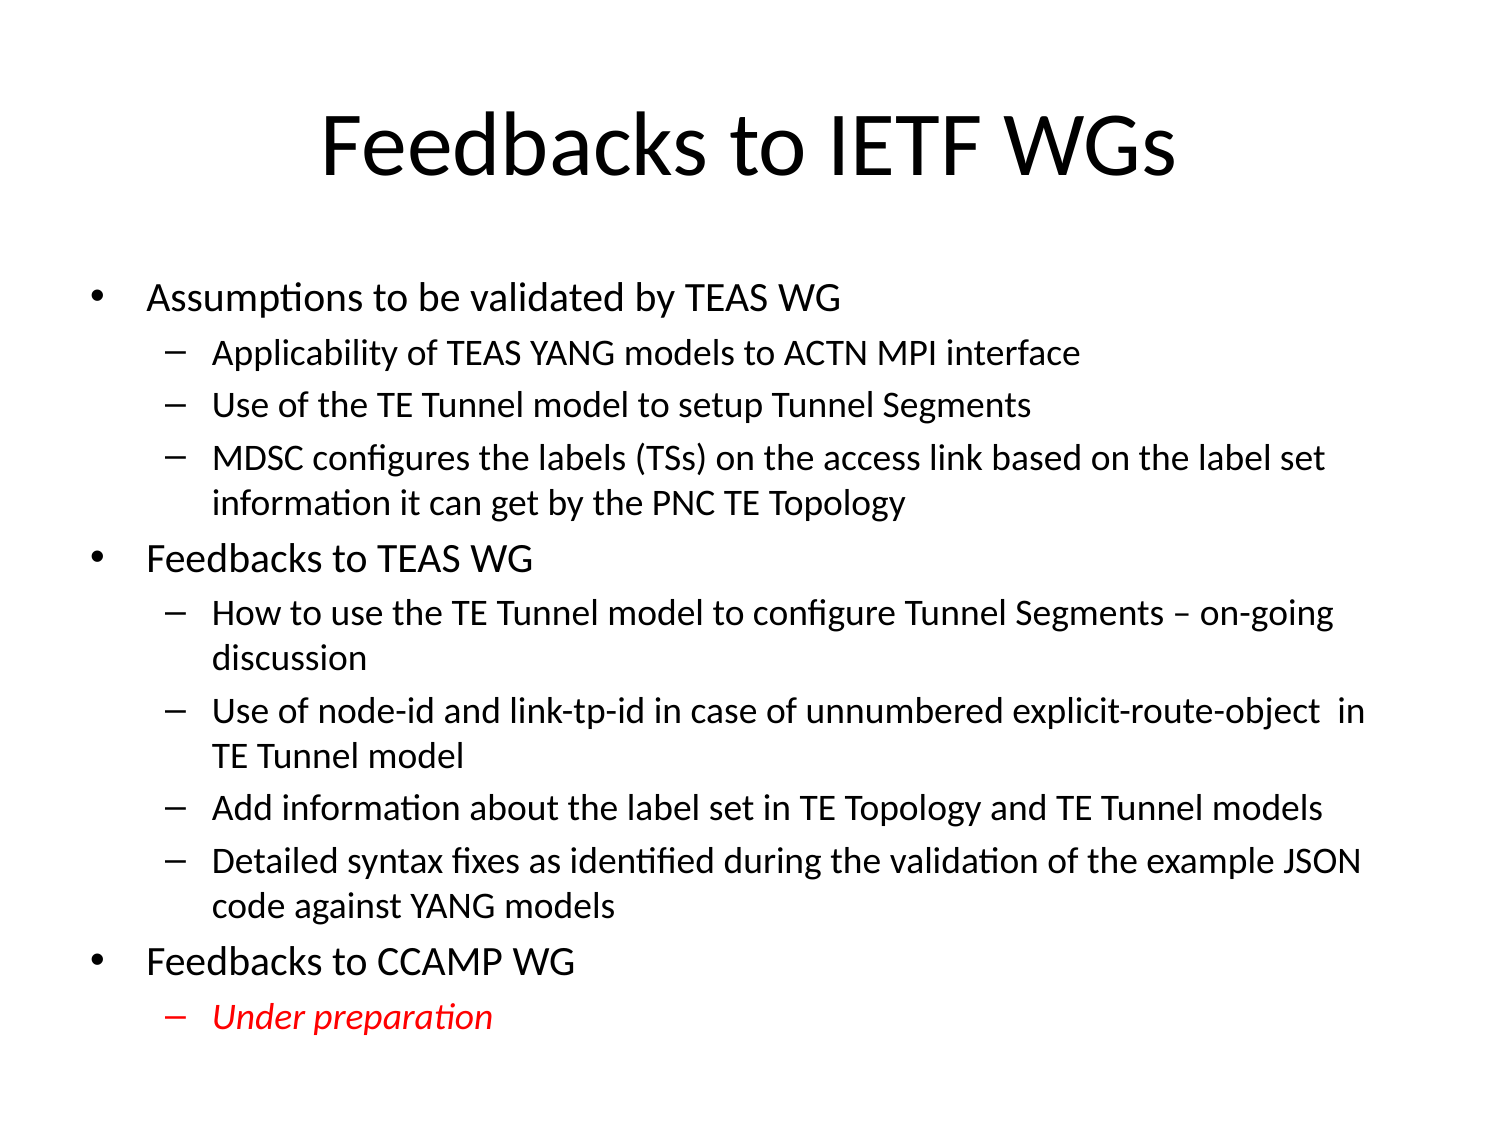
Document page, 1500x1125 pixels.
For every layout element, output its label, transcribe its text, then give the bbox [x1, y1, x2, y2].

title Feedbacks to IETF WGs [75, 45, 1425, 233]
list Assumptions to be validated by TEAS WG Applicability of TEAS YANG models to ACTN MPI interface Use of the TE Tunnel model to setup Tunnel Segments MDSC configures the labels (TSs) on the access link based on the label set information it can get by the PNC TE Topology Feedbacks to TEAS WG How to use the TE Tunnel model to configure Tunnel Segments – on-going discussion Use of node-id and link-tp-id in case of unnumbered explicit-route-object in TE Tunnel model Add information about the label set in TE Topology and TE Tunnel models Detailed syntax fixes as identified during the validation of the example JSON code against YANG models Feedbacks to CCAMP WG Under preparation [75, 262, 1425, 1005]
